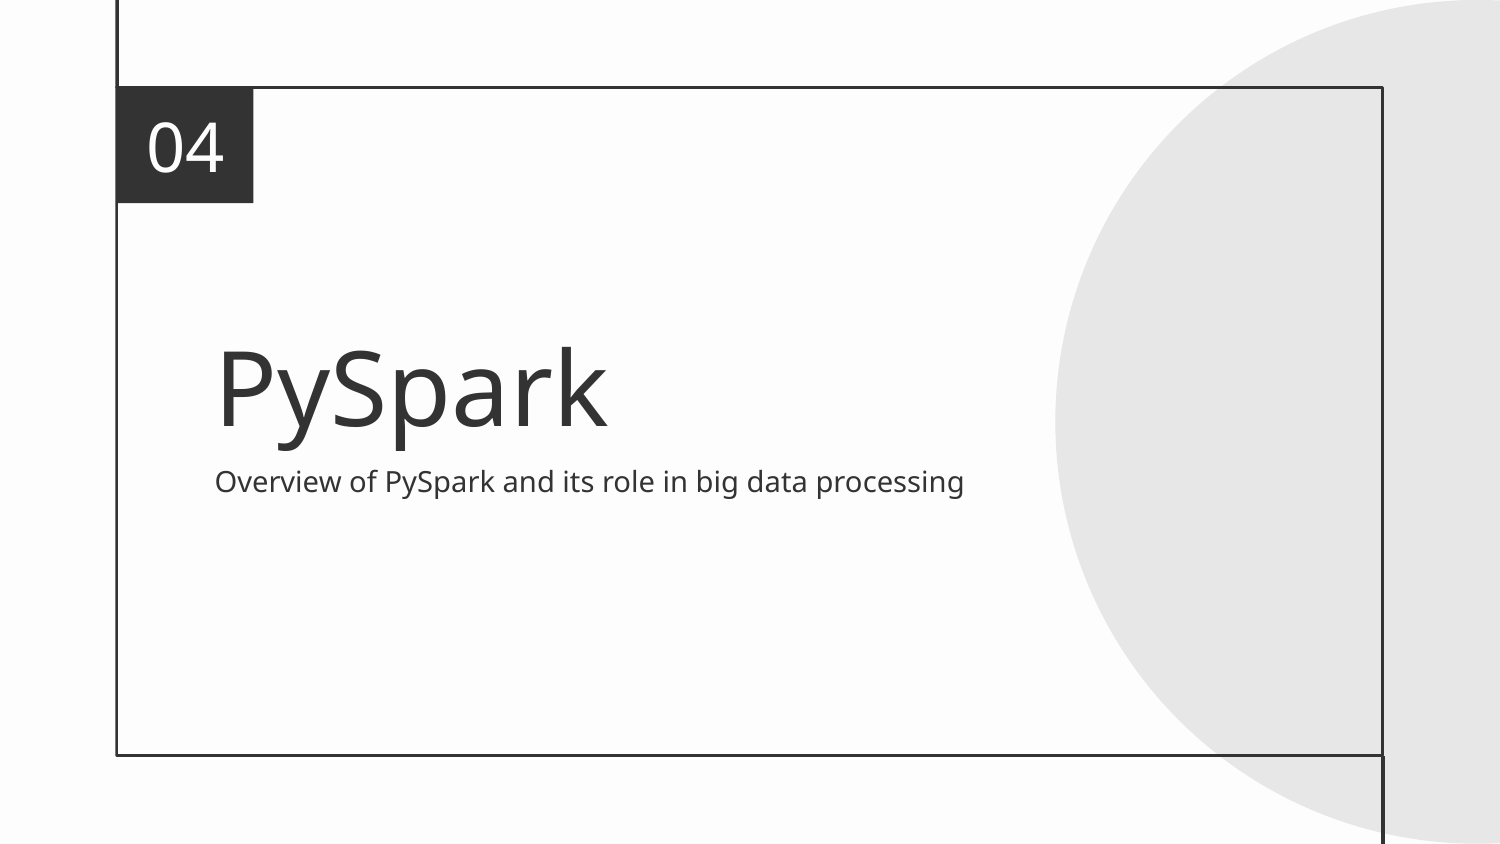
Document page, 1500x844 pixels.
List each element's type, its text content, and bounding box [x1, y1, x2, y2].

title PySpark [199, 324, 1031, 447]
subtitle Overview of PySpark and its role in big data processing [199, 447, 1031, 520]
title 04 [118, 87, 254, 204]
